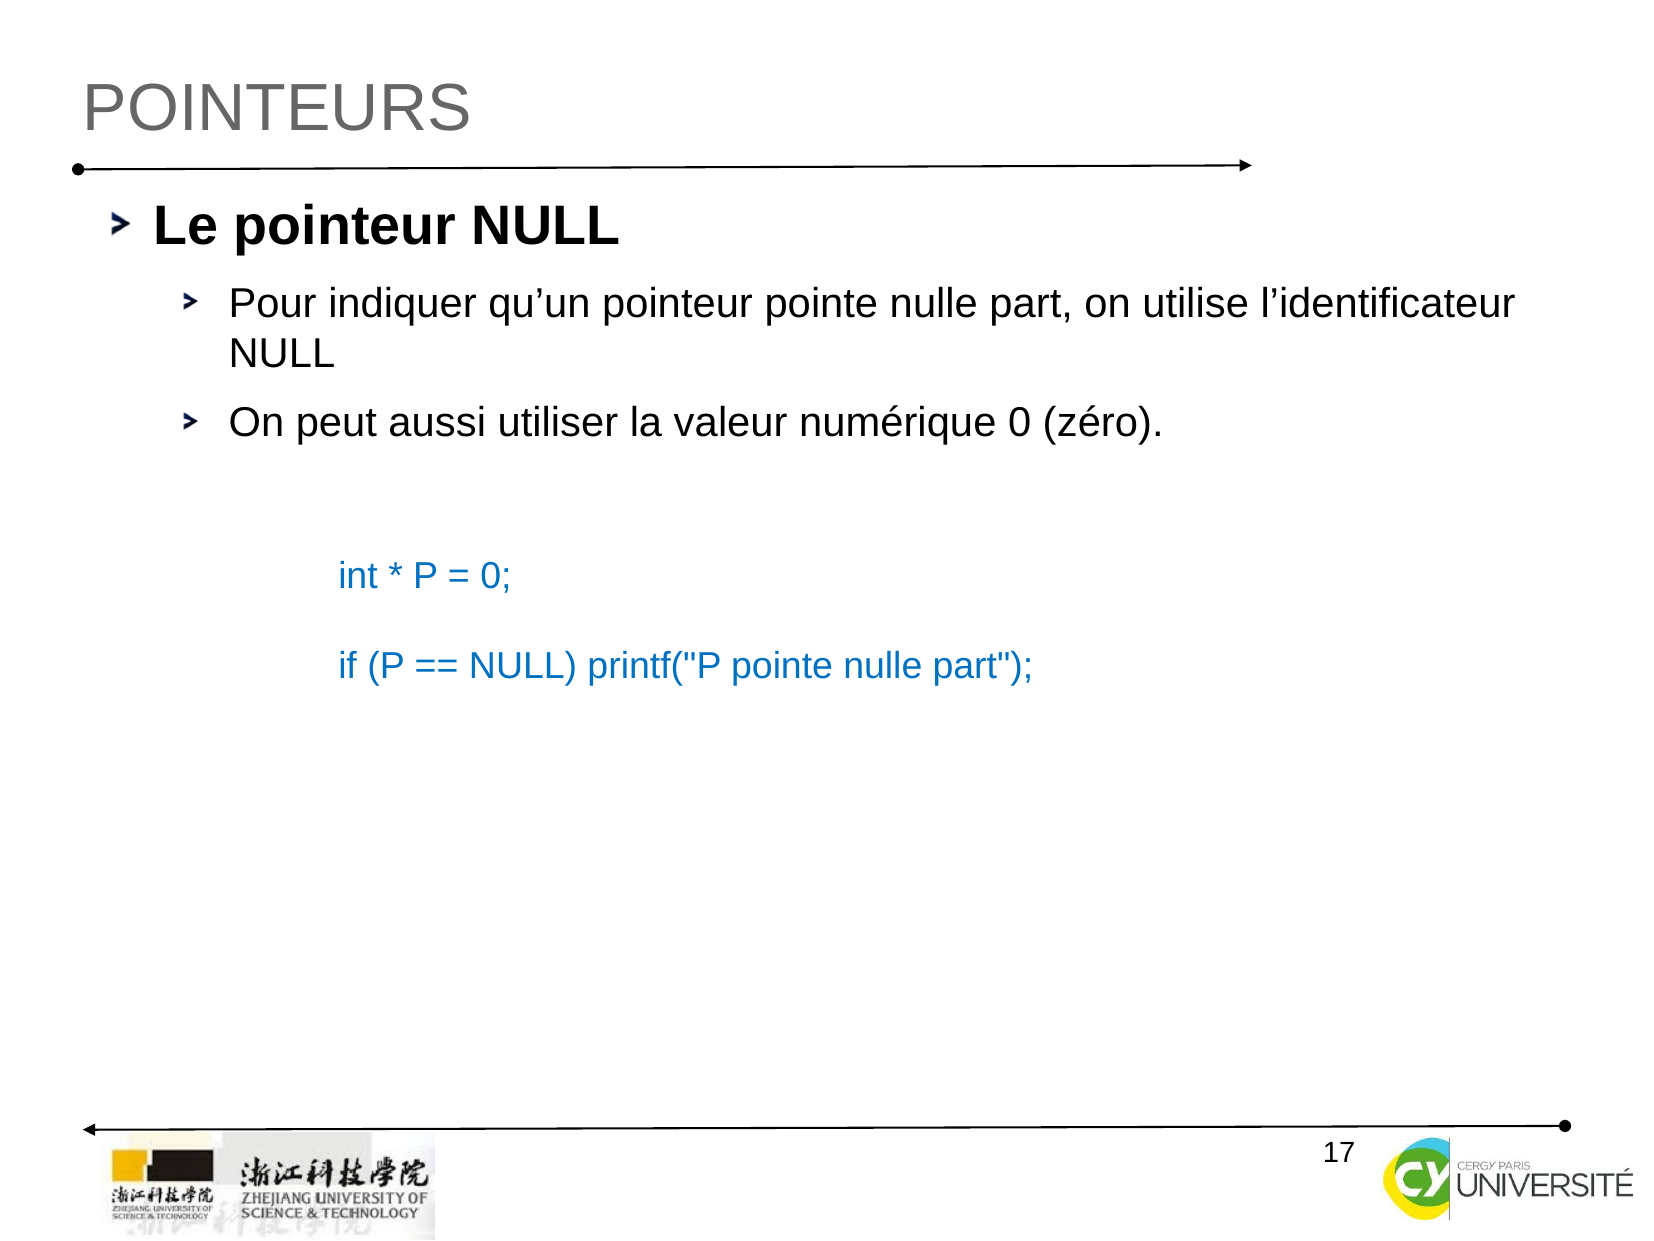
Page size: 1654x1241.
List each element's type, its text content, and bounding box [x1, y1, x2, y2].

picture [100, 202, 140, 242]
text_box int * P = 0; if (P == NULL) printf("P pointe nulle part"); [323, 543, 1049, 694]
picture [100, 1132, 435, 1240]
picture [175, 285, 205, 315]
picture [1380, 1136, 1633, 1220]
picture [175, 405, 205, 435]
text_box Le pointeur NULL Pour indiquer qu’un pointeur pointe nulle part, on utilise l’identificateur NULL On peut aussi utiliser la valeur numérique 0 (zéro). [82, 188, 1571, 1119]
text_box Pointeurs [82, 49, 1571, 158]
